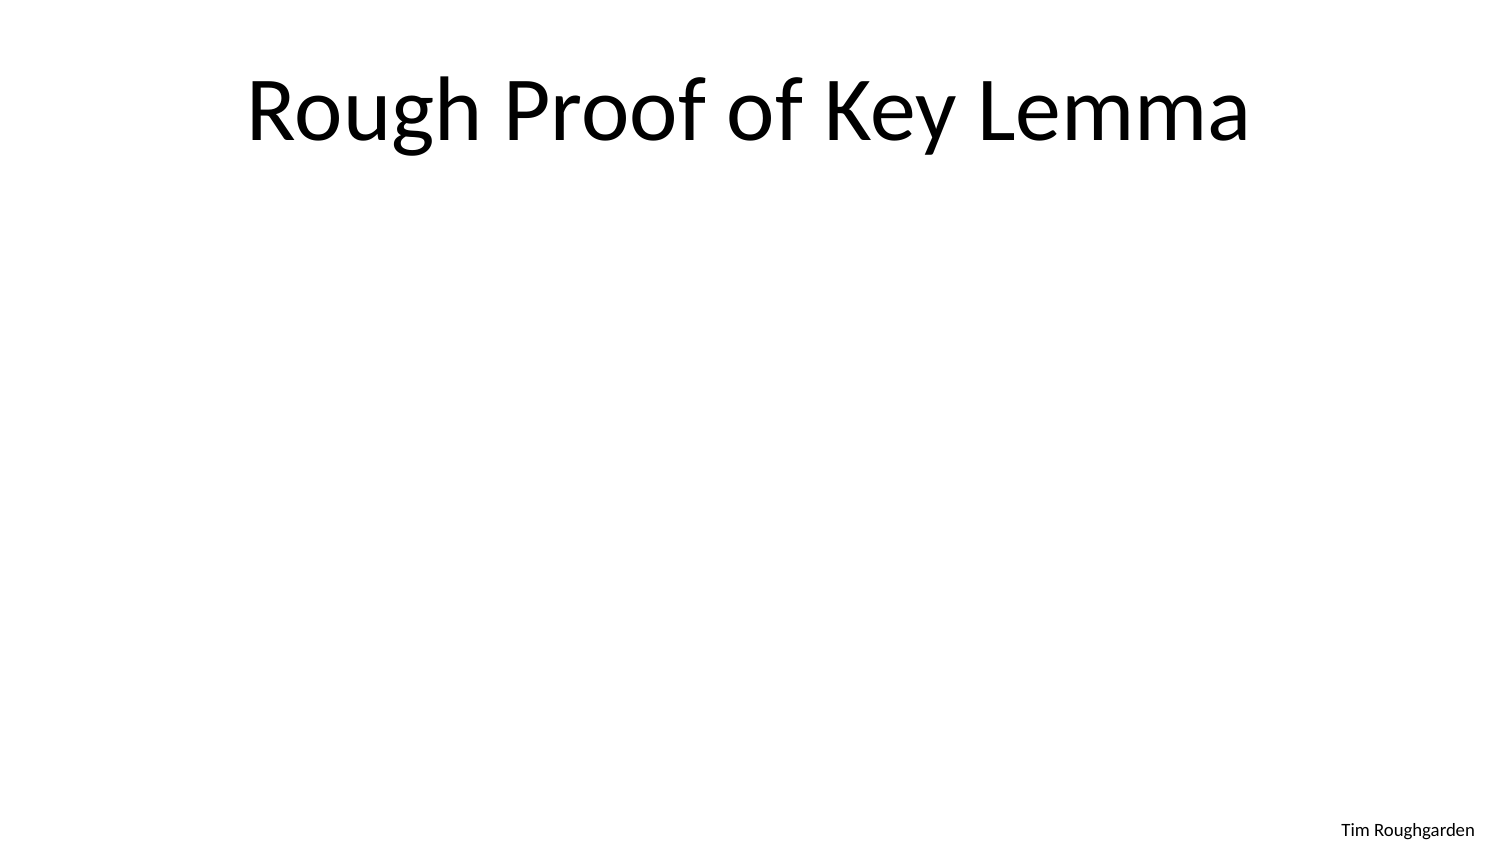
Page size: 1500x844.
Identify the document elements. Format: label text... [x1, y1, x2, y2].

title Rough Proof of Key Lemma [75, 33, 1425, 175]
